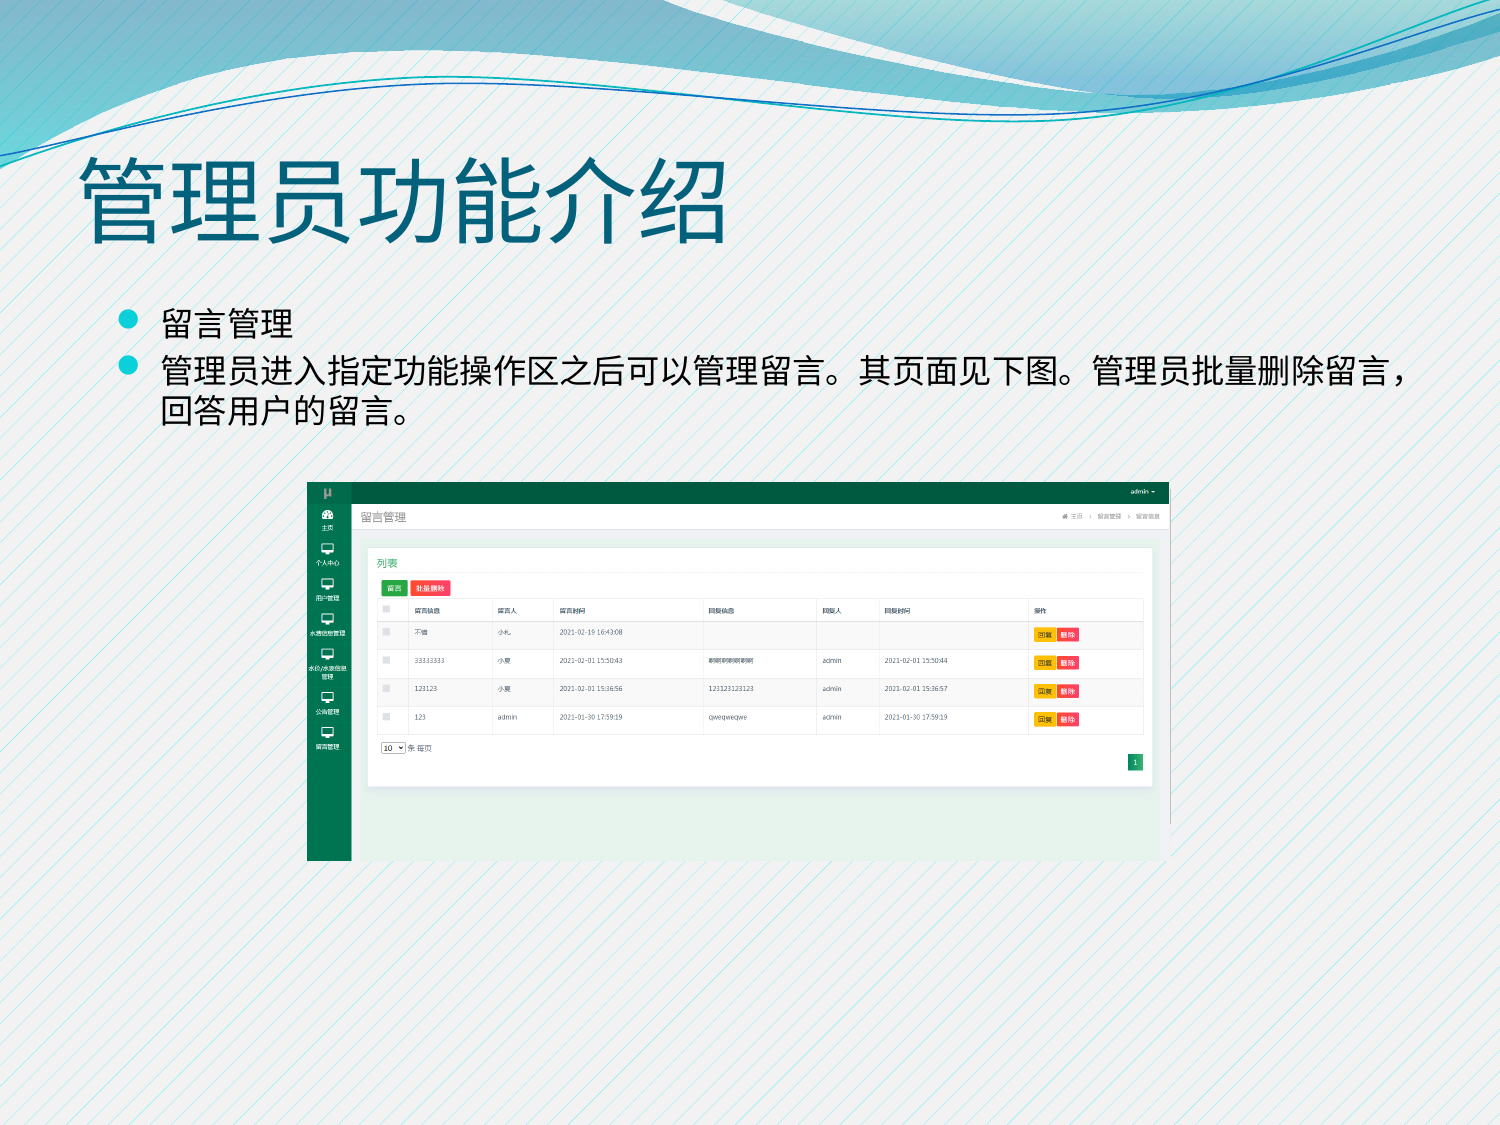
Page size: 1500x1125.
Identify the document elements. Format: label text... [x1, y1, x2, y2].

title 管理员功能介绍 [75, 112, 1425, 256]
text_box 留言管理 管理员进入指定功能操作区之后可以管理留言。其页面见下图。管理员批量删除留言，回答用户的留言。 [101, 295, 1425, 438]
picture [306, 482, 1172, 861]
